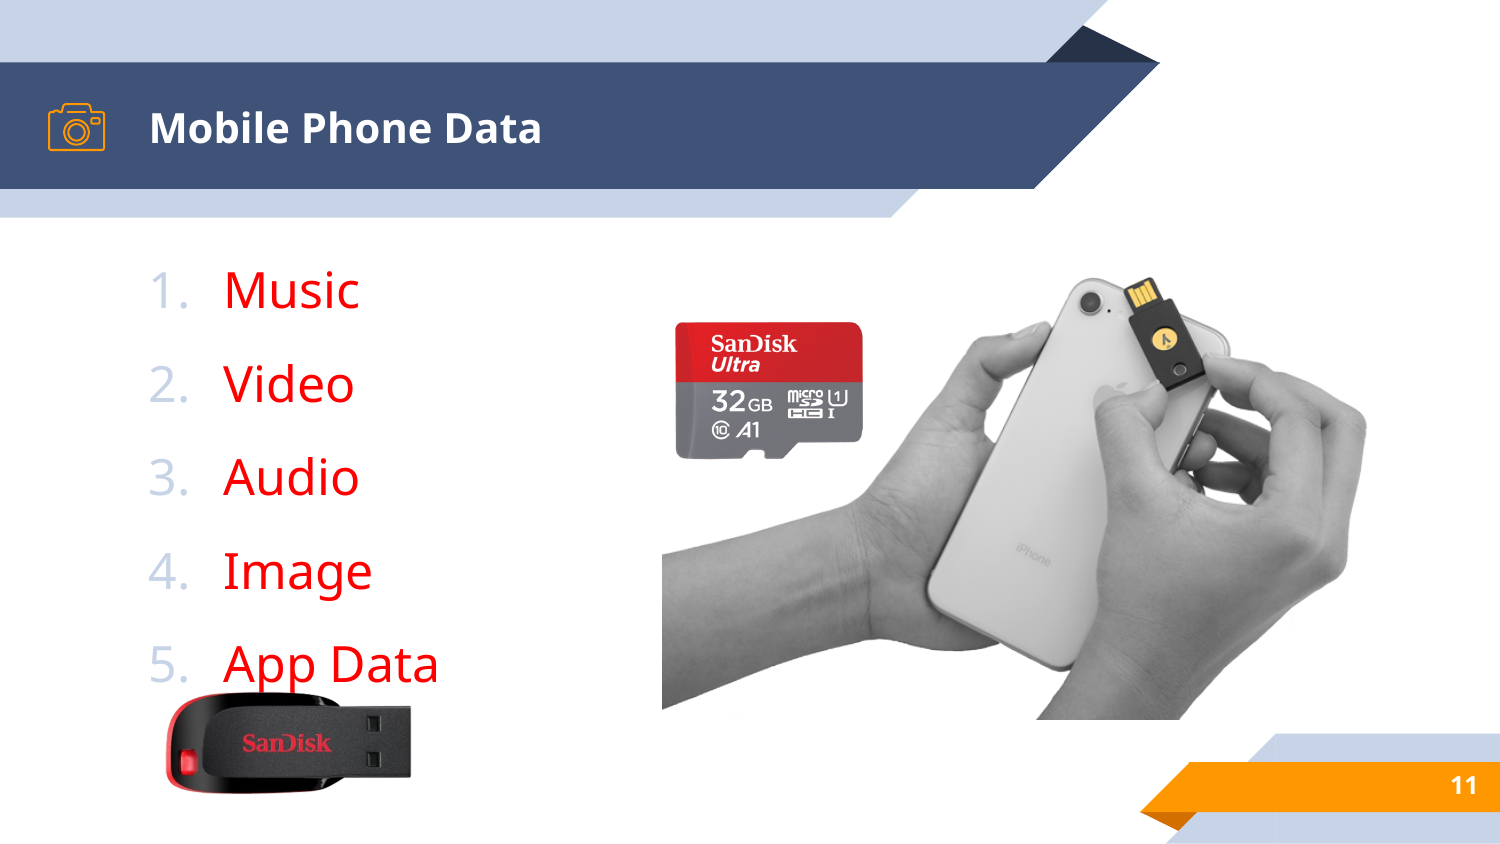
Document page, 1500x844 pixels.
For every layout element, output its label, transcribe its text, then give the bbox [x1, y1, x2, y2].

slide_number 11 [1249, 760, 1494, 813]
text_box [48, 103, 105, 151]
picture [162, 618, 413, 844]
list Music Video Audio Image App Data [133, 217, 739, 734]
picture [662, 184, 1463, 720]
title Mobile Phone Data [133, 64, 1035, 190]
